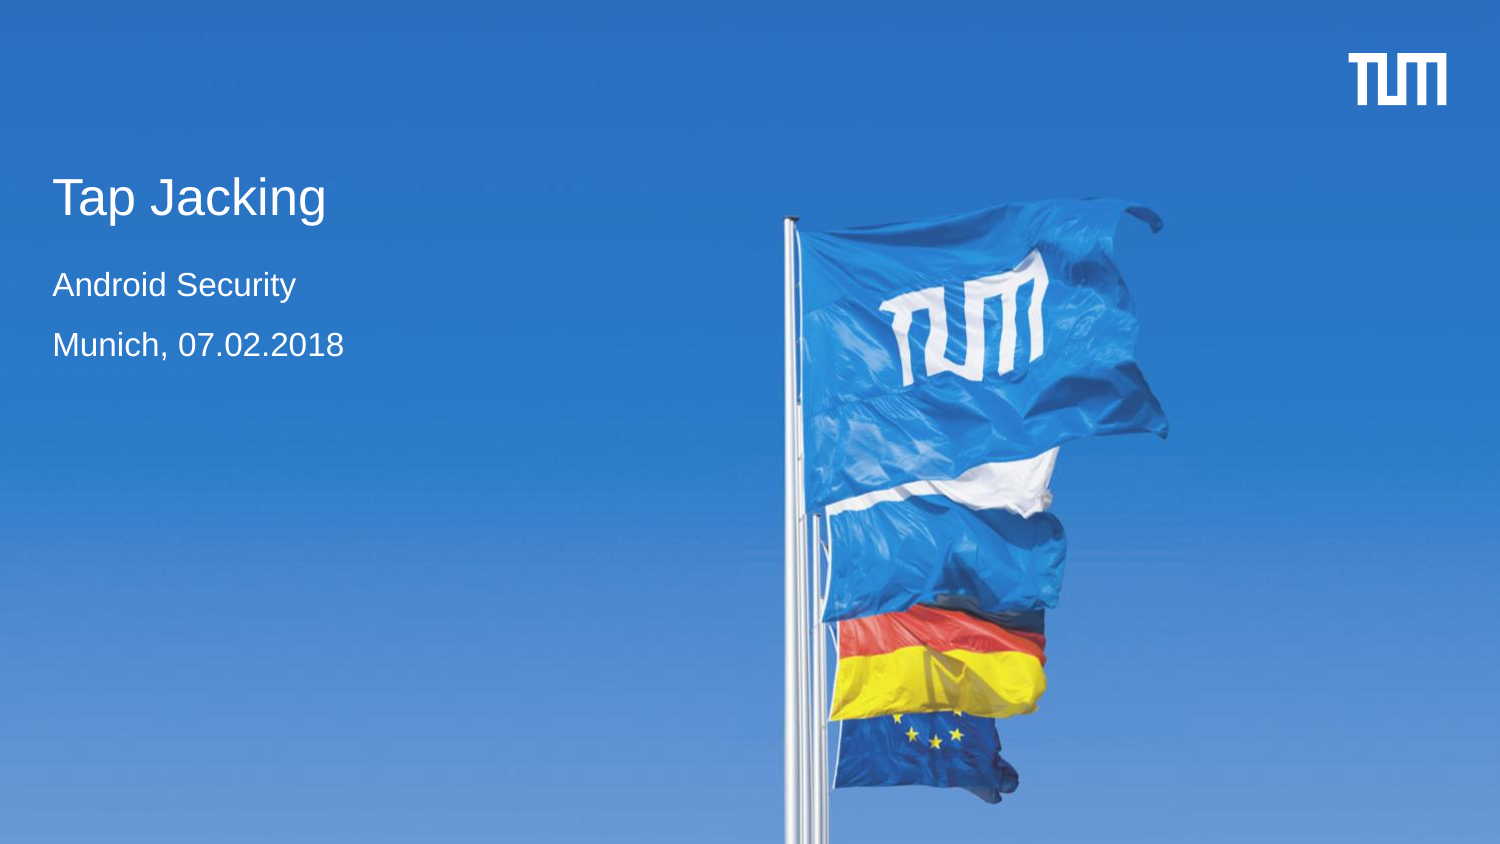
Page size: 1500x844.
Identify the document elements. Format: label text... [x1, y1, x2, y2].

title Tap Jacking [52, 159, 1449, 222]
picture [0, 0, 1500, 844]
list Android Security Munich, 07.02.2018 [52, 243, 1449, 401]
